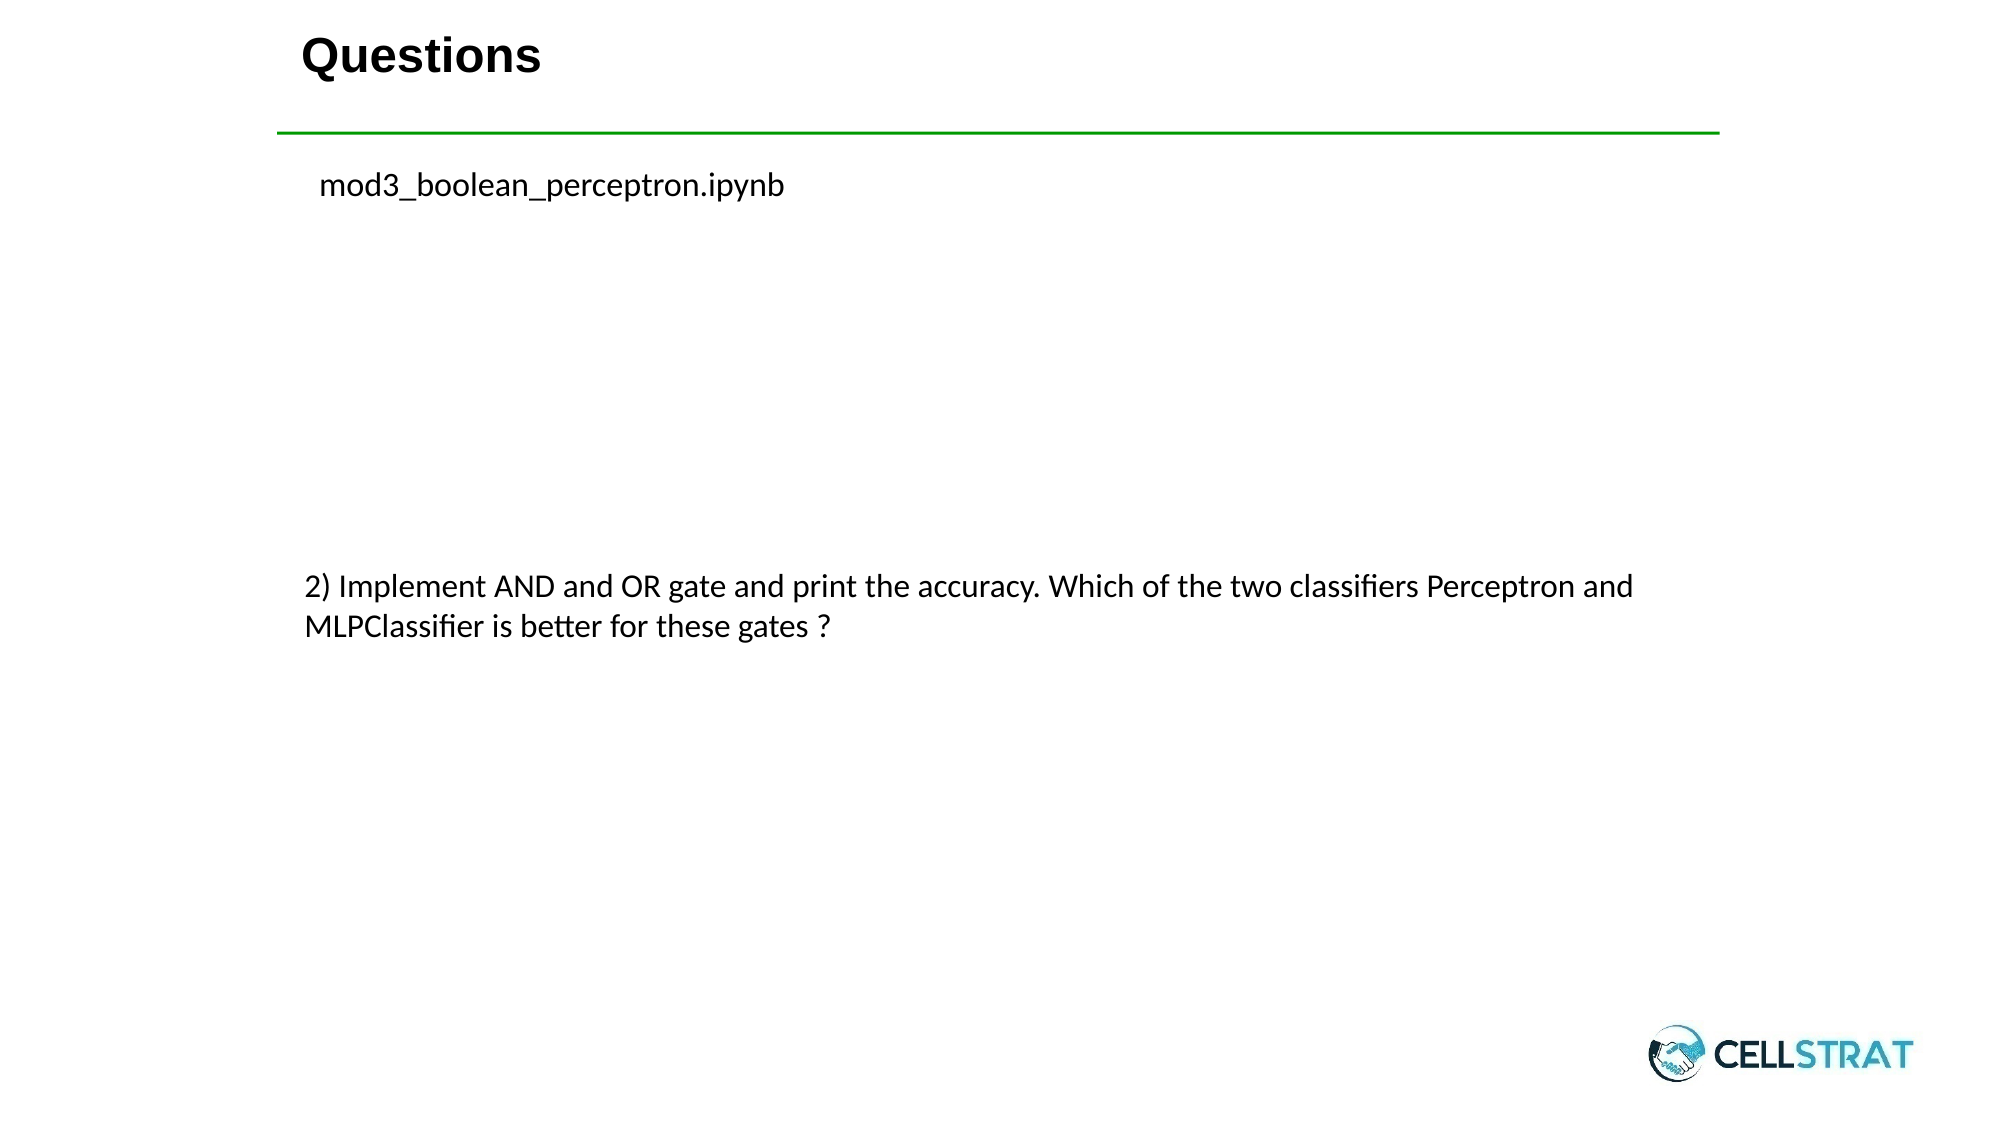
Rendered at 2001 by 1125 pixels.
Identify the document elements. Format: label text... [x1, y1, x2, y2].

picture [1638, 1020, 1924, 1087]
text_box mod3_boolean_perceptron.ipynb [304, 155, 1060, 211]
text_box 2) Implement AND and OR gate and print the accuracy. Which of the two classifiers Perceptron and MLPClassifier is better for these gates ? [304, 229, 1719, 979]
text_box [550, 539, 1487, 648]
text_box Questions [287, 16, 1733, 85]
